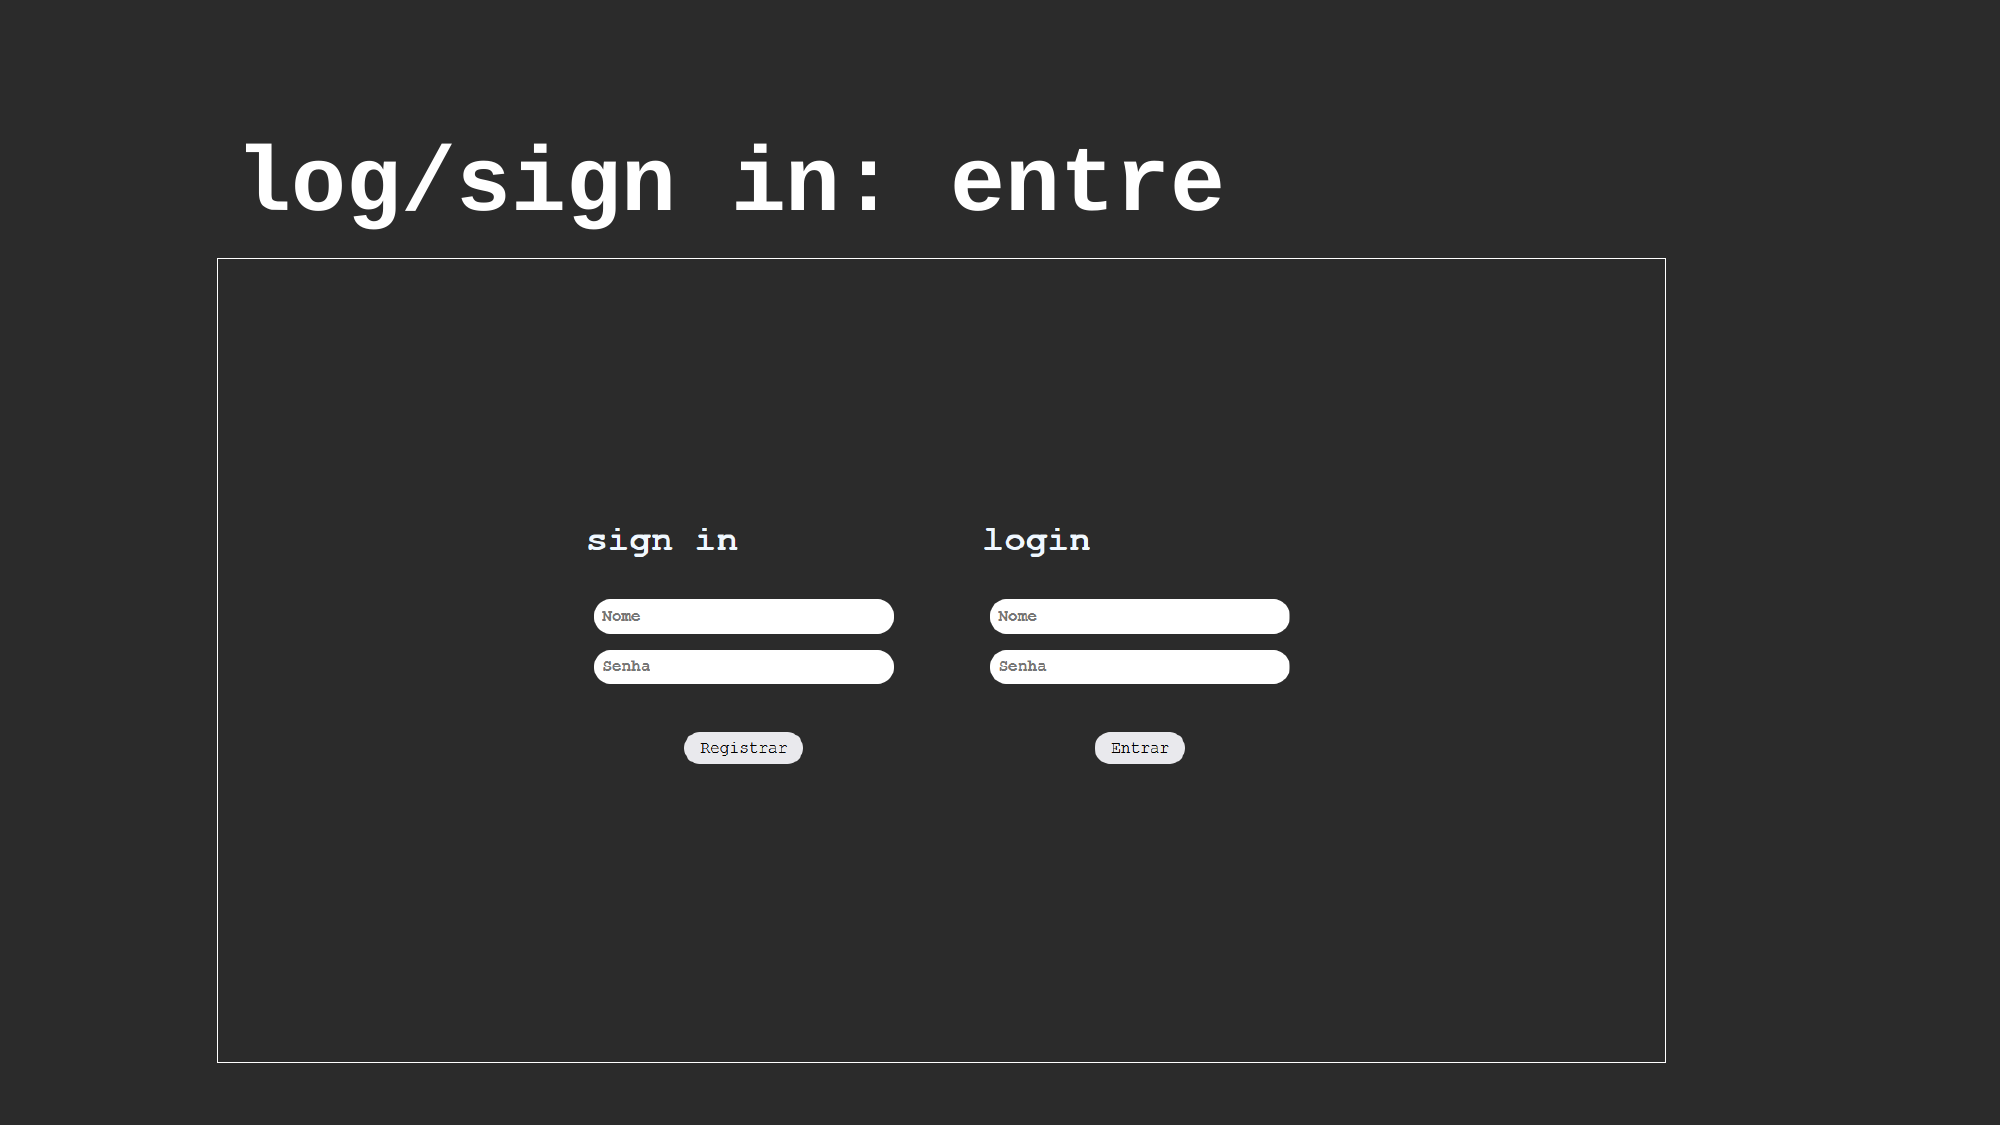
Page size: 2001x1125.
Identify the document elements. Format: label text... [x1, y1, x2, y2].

picture [216, 257, 1666, 1064]
text_box log/sign in: entre [221, 111, 1242, 237]
